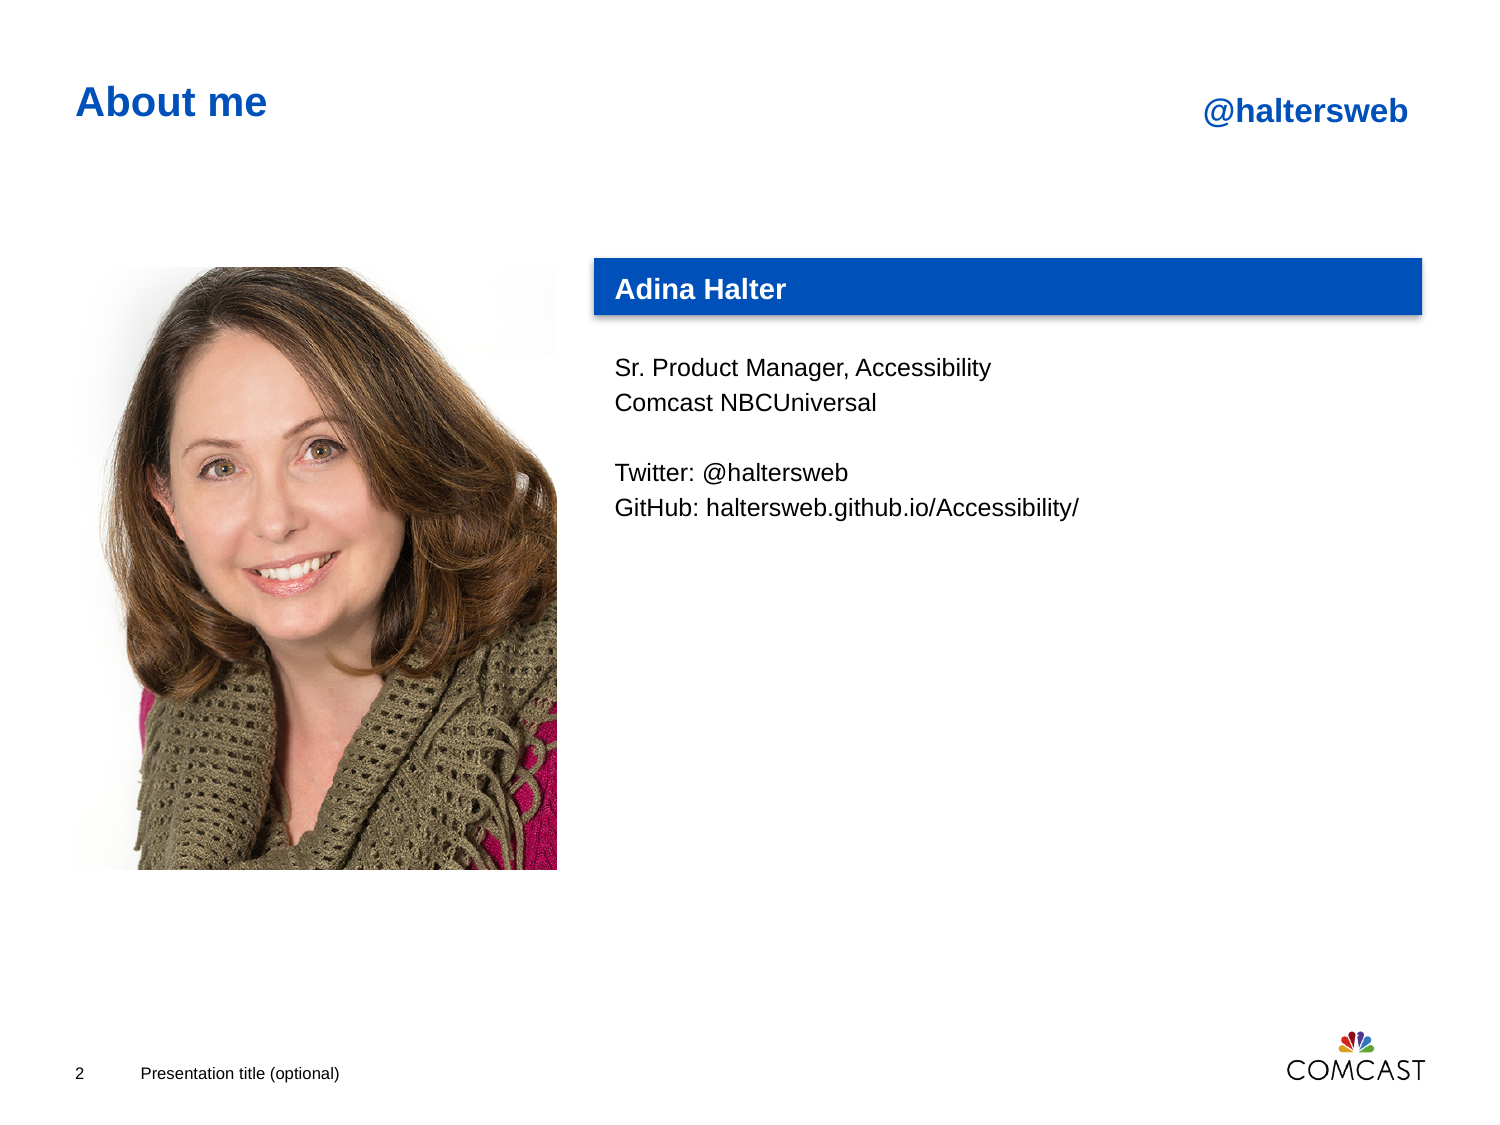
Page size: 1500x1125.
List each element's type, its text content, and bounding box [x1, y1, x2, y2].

footer Presentation title (optional) [140, 1062, 741, 1101]
picture [76, 258, 559, 872]
text_box @haltersweb [1187, 61, 1424, 137]
text_box [593, 257, 1423, 316]
picture [1286, 1030, 1426, 1081]
list Adina Halter Sr. Product Manager, Accessibility Comcast NBCUniversal Twitter: @haltersweb GitHub: haltersweb.github.io/Accessibility/ [614, 270, 1407, 595]
slide_number 2 [75, 1062, 124, 1101]
title About me [75, 74, 1426, 213]
